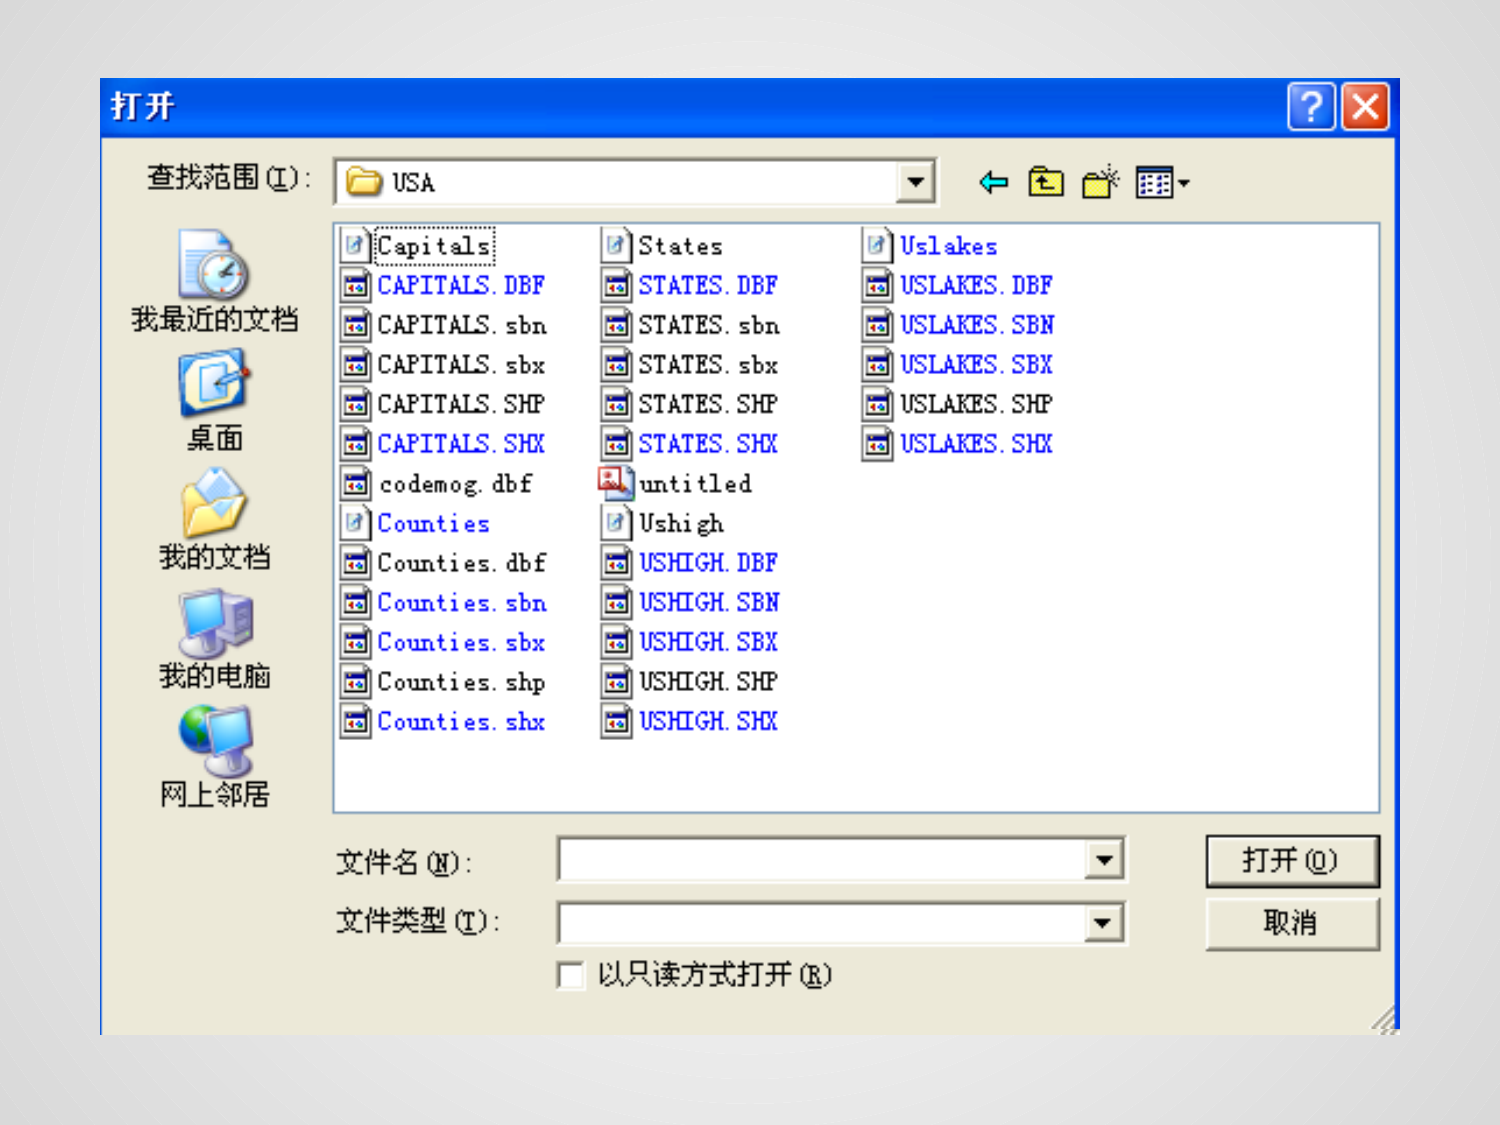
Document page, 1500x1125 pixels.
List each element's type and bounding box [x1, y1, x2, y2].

picture [52, 77, 1448, 1036]
